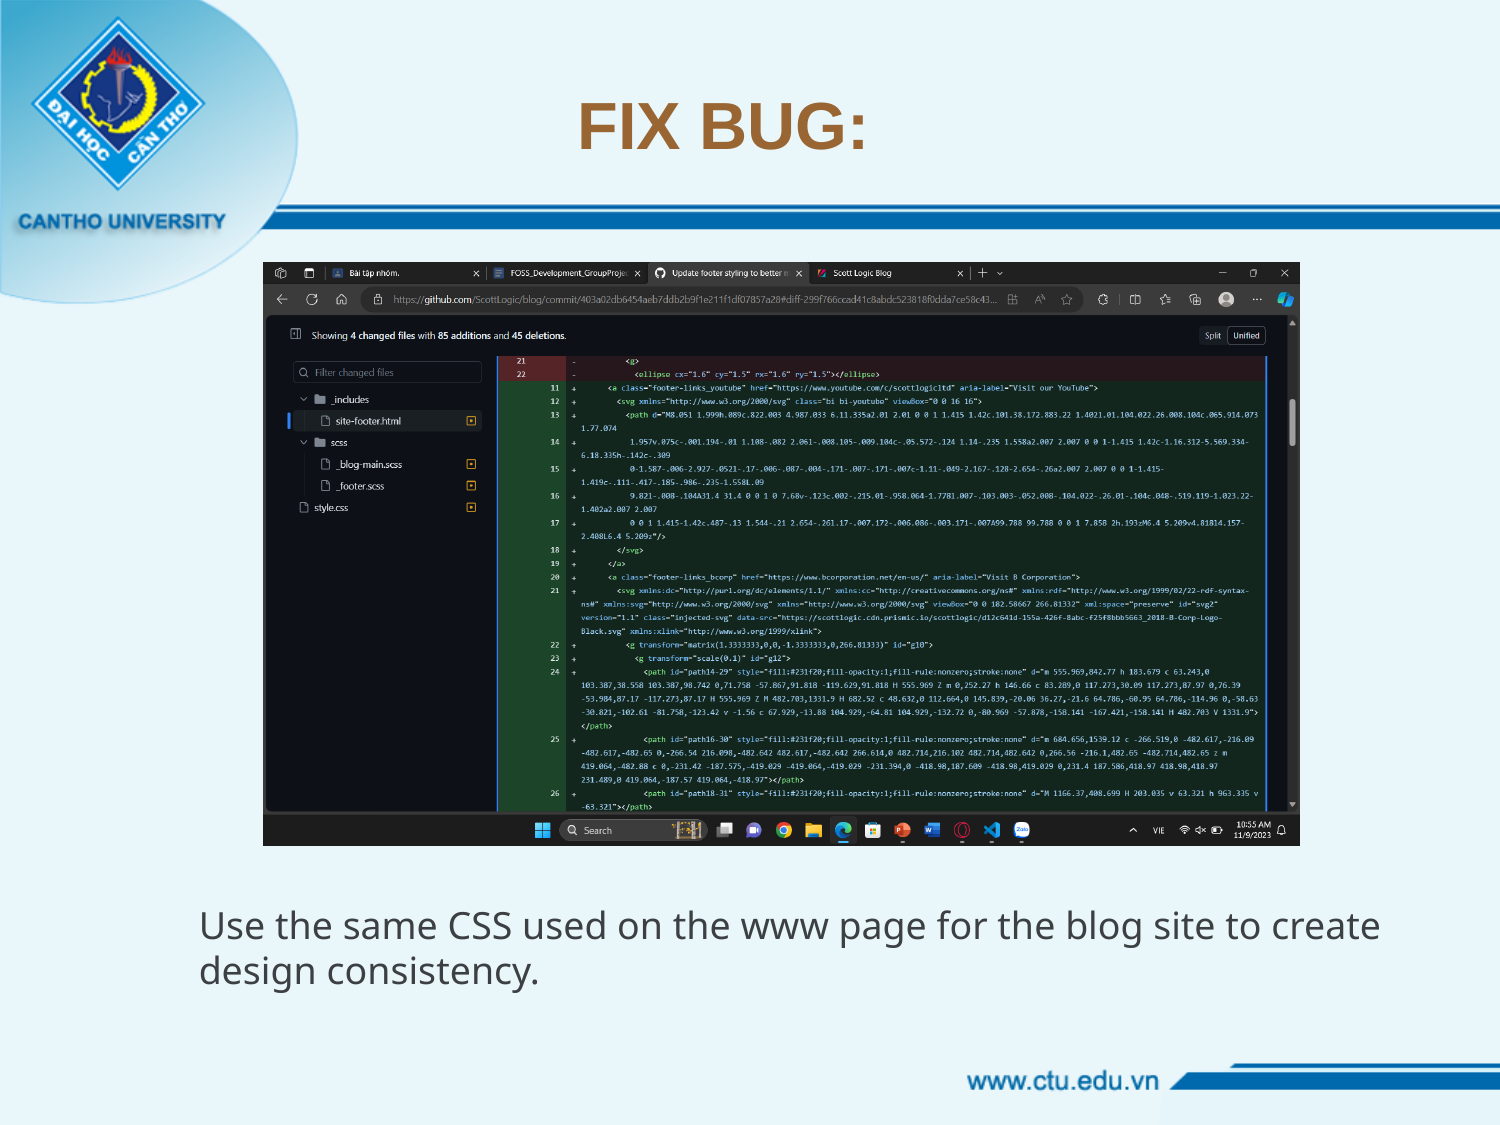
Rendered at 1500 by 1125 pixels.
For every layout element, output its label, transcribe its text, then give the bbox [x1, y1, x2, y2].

picture [0, 0, 1500, 1125]
text_box Use the same CSS used on the www page for the blog site to create design consistency. [184, 894, 1497, 999]
title FIX BUG: [562, 75, 1076, 170]
